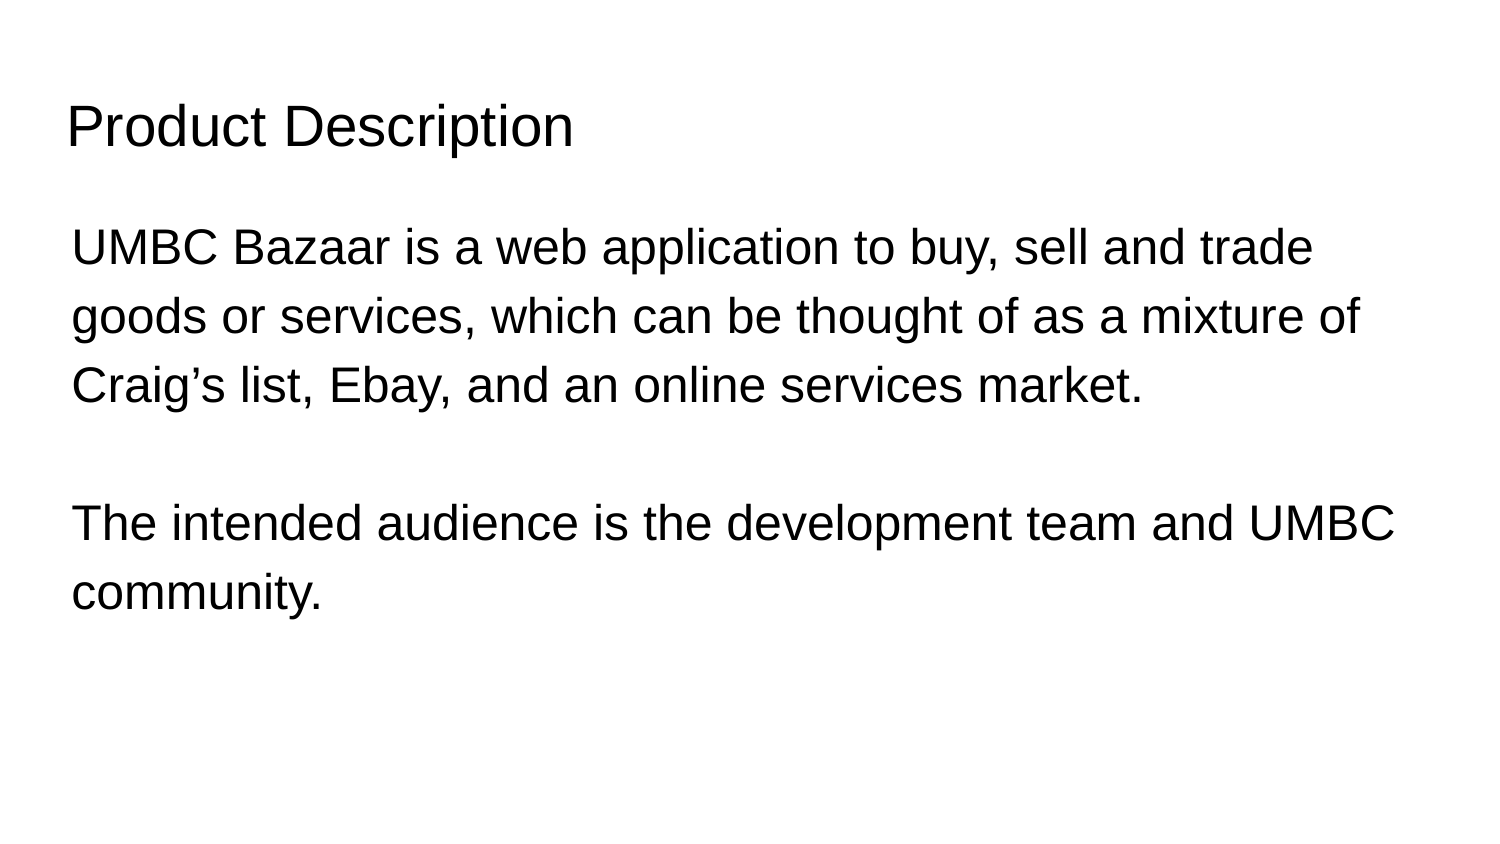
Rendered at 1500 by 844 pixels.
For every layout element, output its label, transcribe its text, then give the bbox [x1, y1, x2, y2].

title Product Description [51, 72, 1449, 167]
list UMBC Bazaar is a web application to buy, sell and trade goods or services, which can be thought of as a mixture of Craig’s list, Ebay, and an online services market. The intended audience is the development team and UMBC community. [56, 190, 1455, 751]
